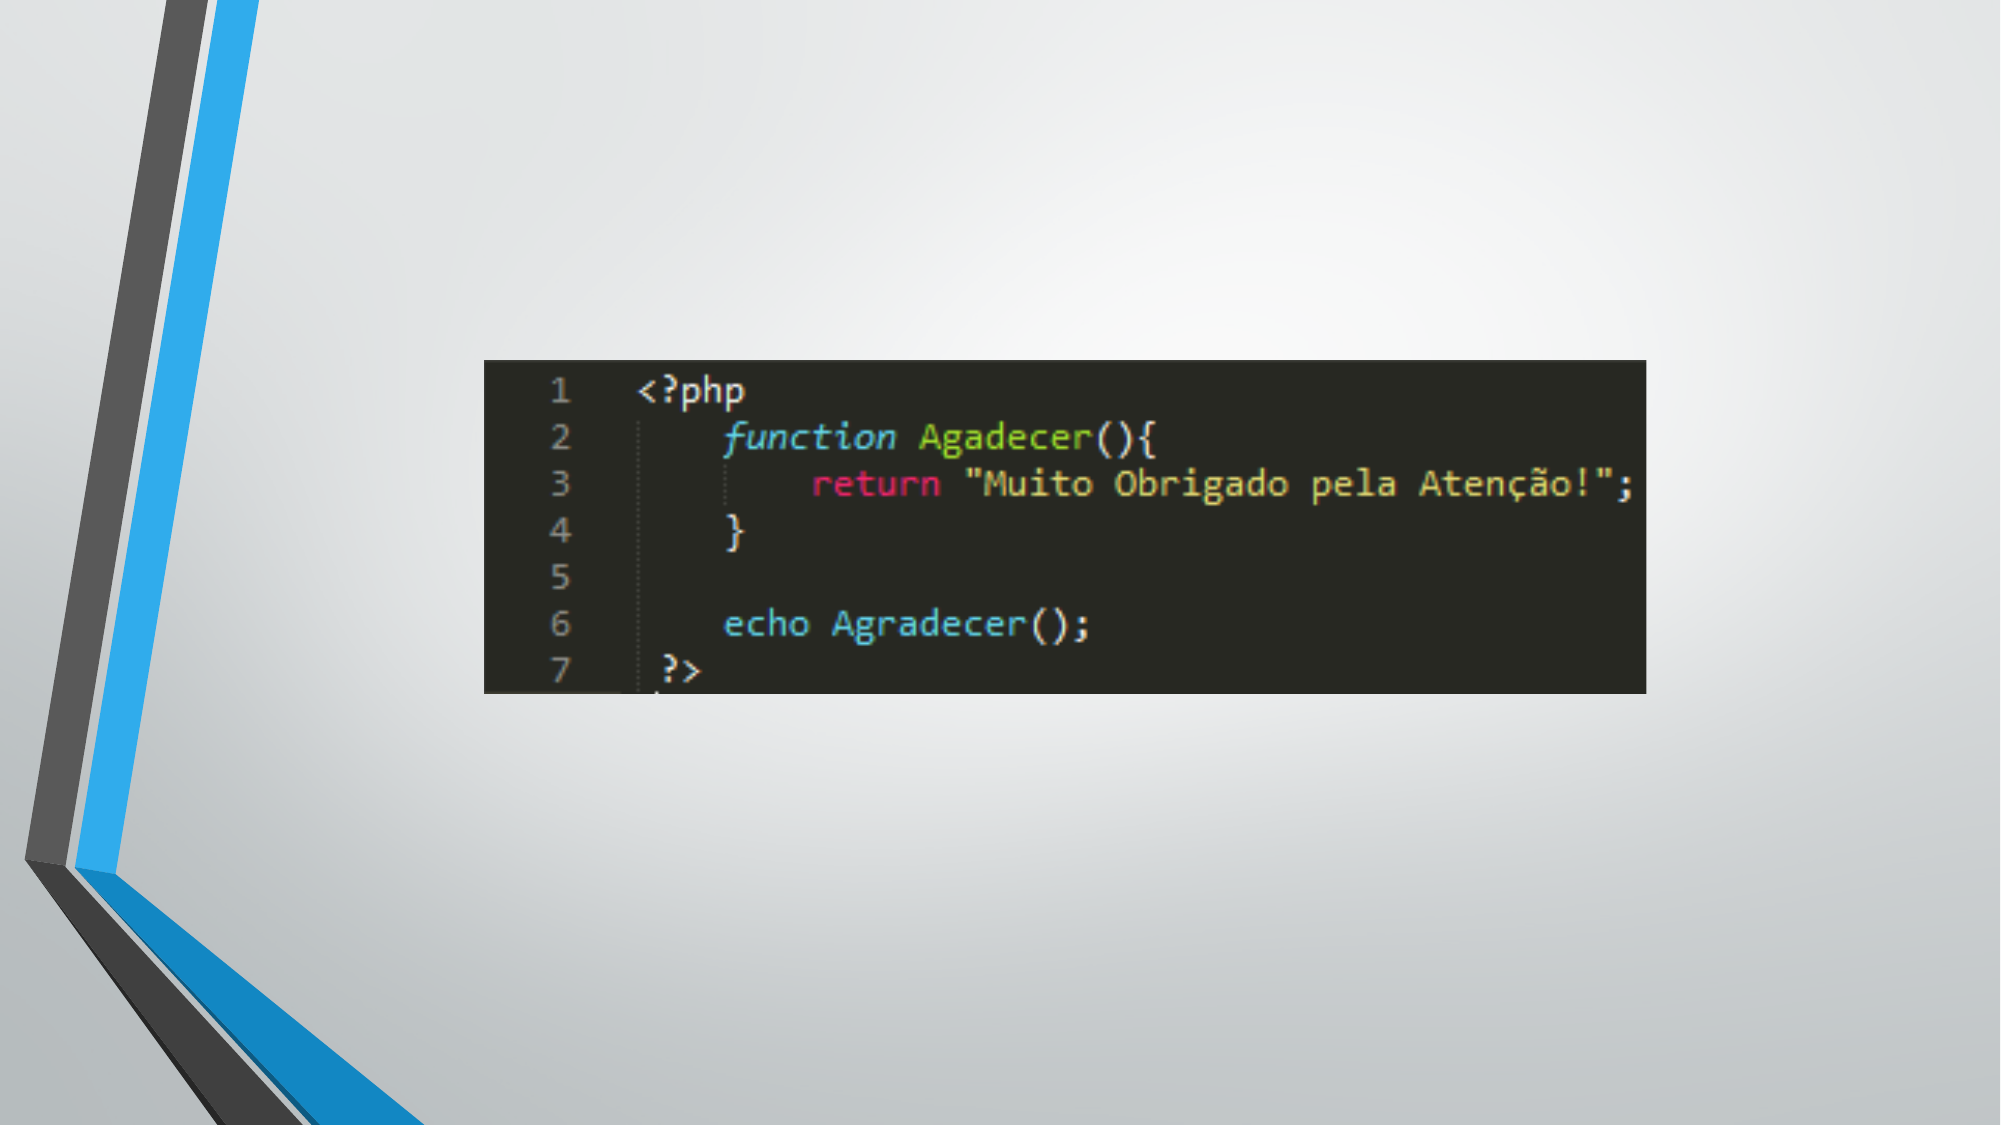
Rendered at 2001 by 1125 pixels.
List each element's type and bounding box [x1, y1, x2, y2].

picture [483, 360, 1647, 694]
